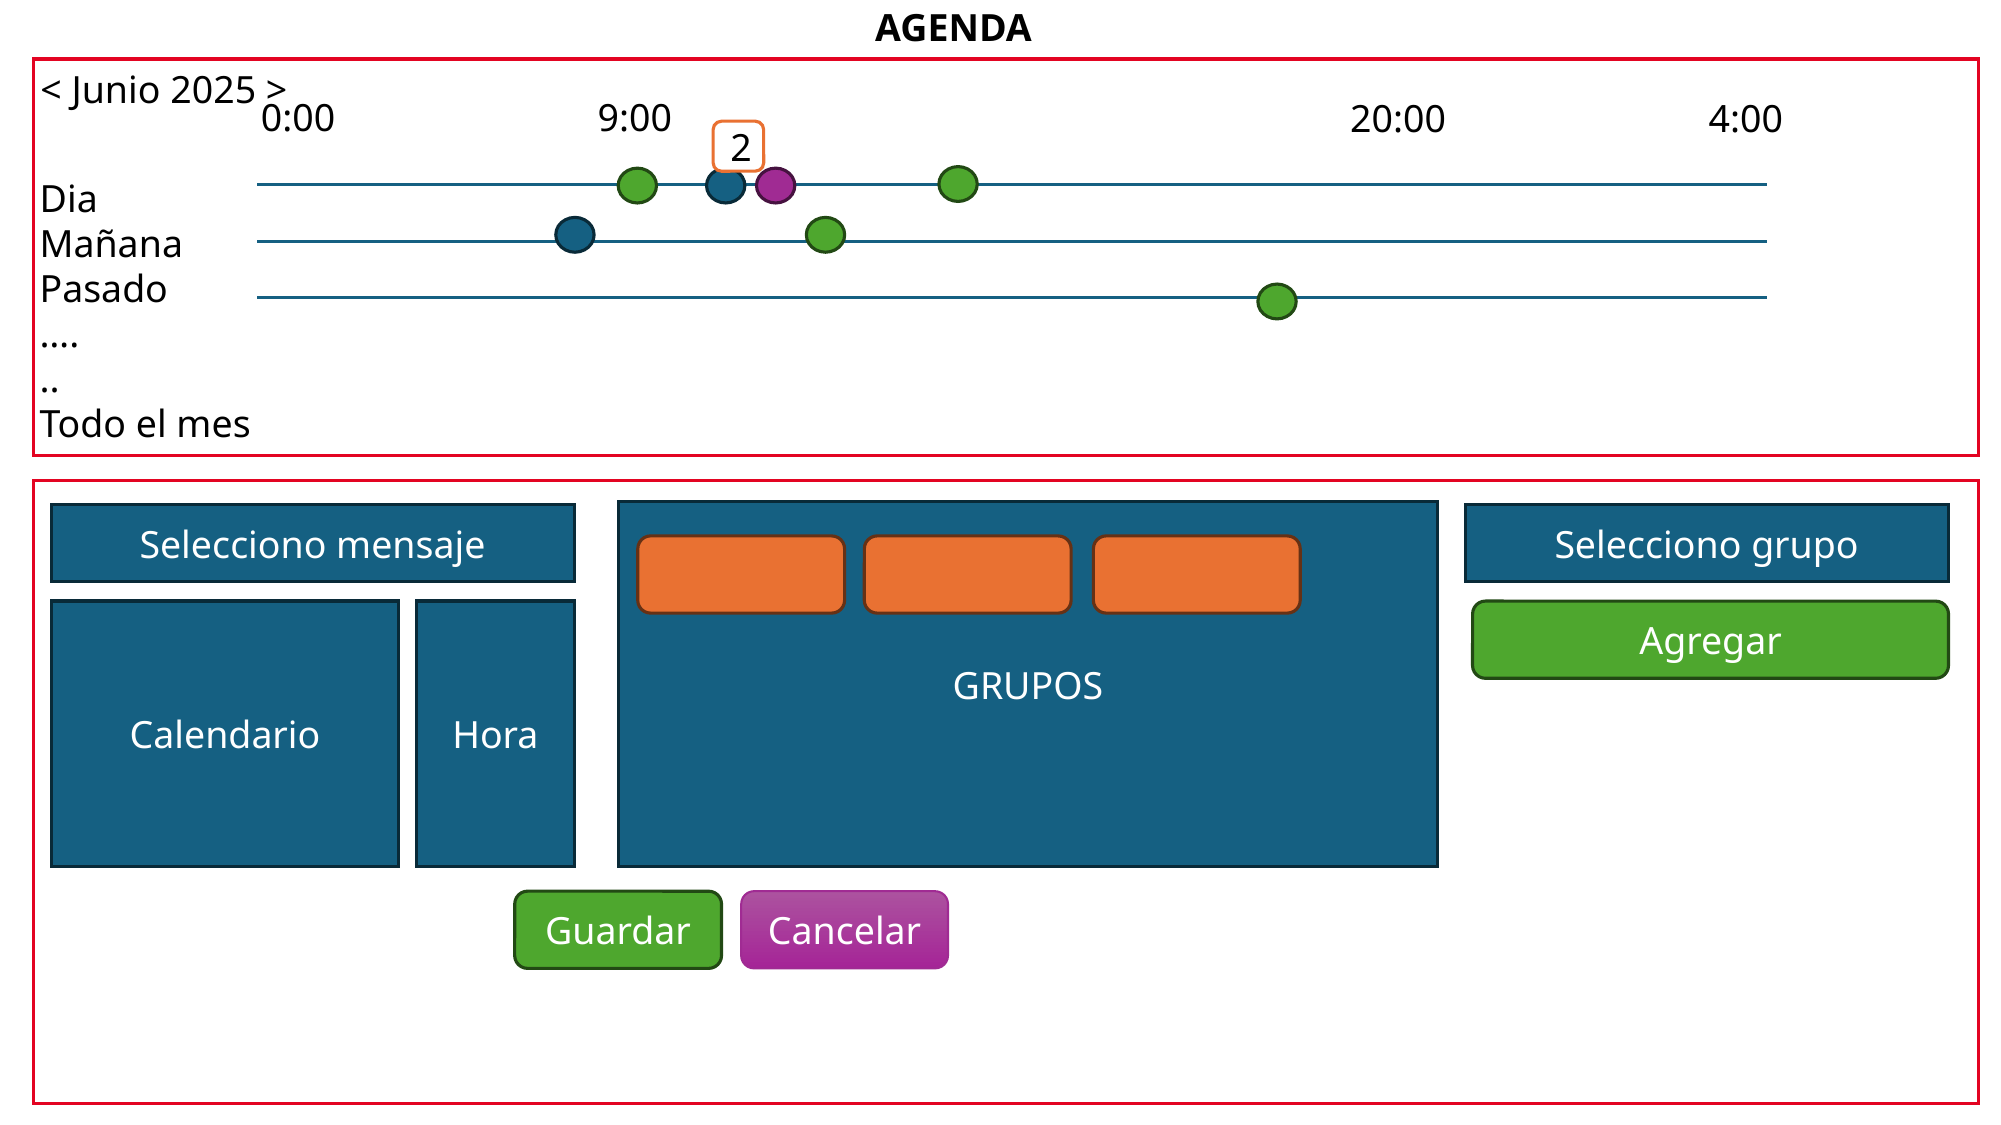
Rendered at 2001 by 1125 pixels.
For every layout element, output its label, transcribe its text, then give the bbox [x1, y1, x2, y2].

text_box Calendario [50, 599, 400, 868]
text_box [32, 479, 1980, 1105]
text_box Cancelar [740, 890, 950, 970]
text_box [862, 534, 1073, 615]
text_box Selecciono grupo [1464, 503, 1950, 583]
text_box Selecciono mensaje [50, 503, 576, 583]
text_box AGENDA [860, 0, 1047, 56]
text_box Hora [415, 599, 576, 868]
text_box < Junio 2025 > [25, 58, 303, 118]
text_box Agregar [1470, 599, 1951, 680]
text_box [1091, 534, 1302, 615]
text_box GRUPOS [617, 500, 1439, 868]
text_box [32, 57, 1980, 457]
text_box Dia Mañana Pasado …. .. Todo el mes [24, 168, 32, 453]
text_box Guardar [513, 889, 724, 970]
text_box [636, 534, 847, 615]
